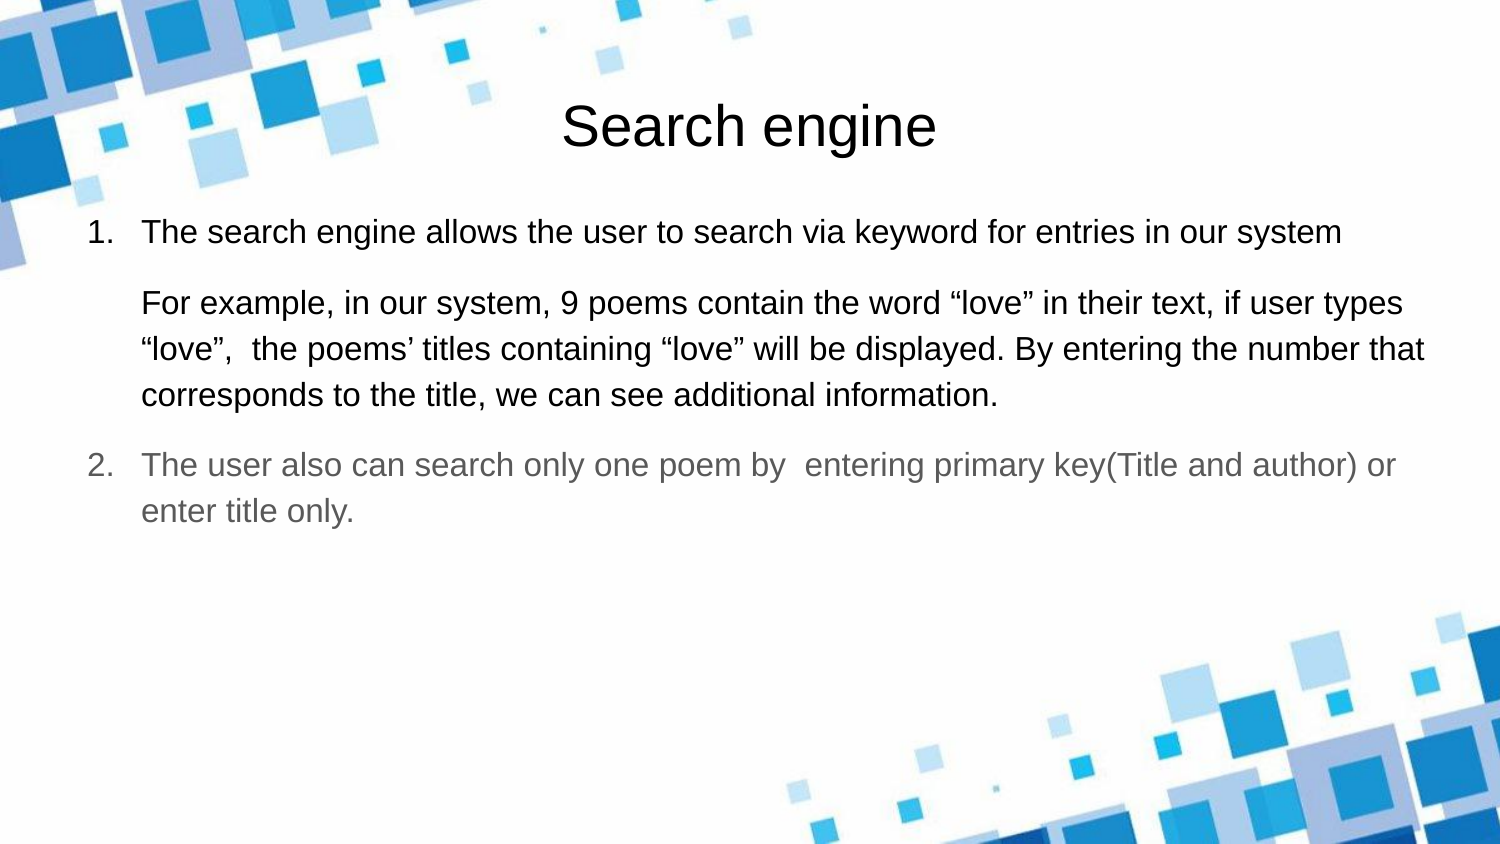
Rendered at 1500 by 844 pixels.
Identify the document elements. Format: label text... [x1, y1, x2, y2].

picture [0, 0, 1500, 844]
list The search engine allows the user to search via keyword for entries in our system For example, in our system, 9 poems contain the word “love” in their text, if user types “love”, the poems’ titles containing “love” will be displayed. By entering the number that corresponds to the title, we can see additional information. The user also can search only one poem by entering primary key(Title and author) or enter title only. [51, 189, 1449, 663]
title Search engine [51, 72, 1449, 167]
